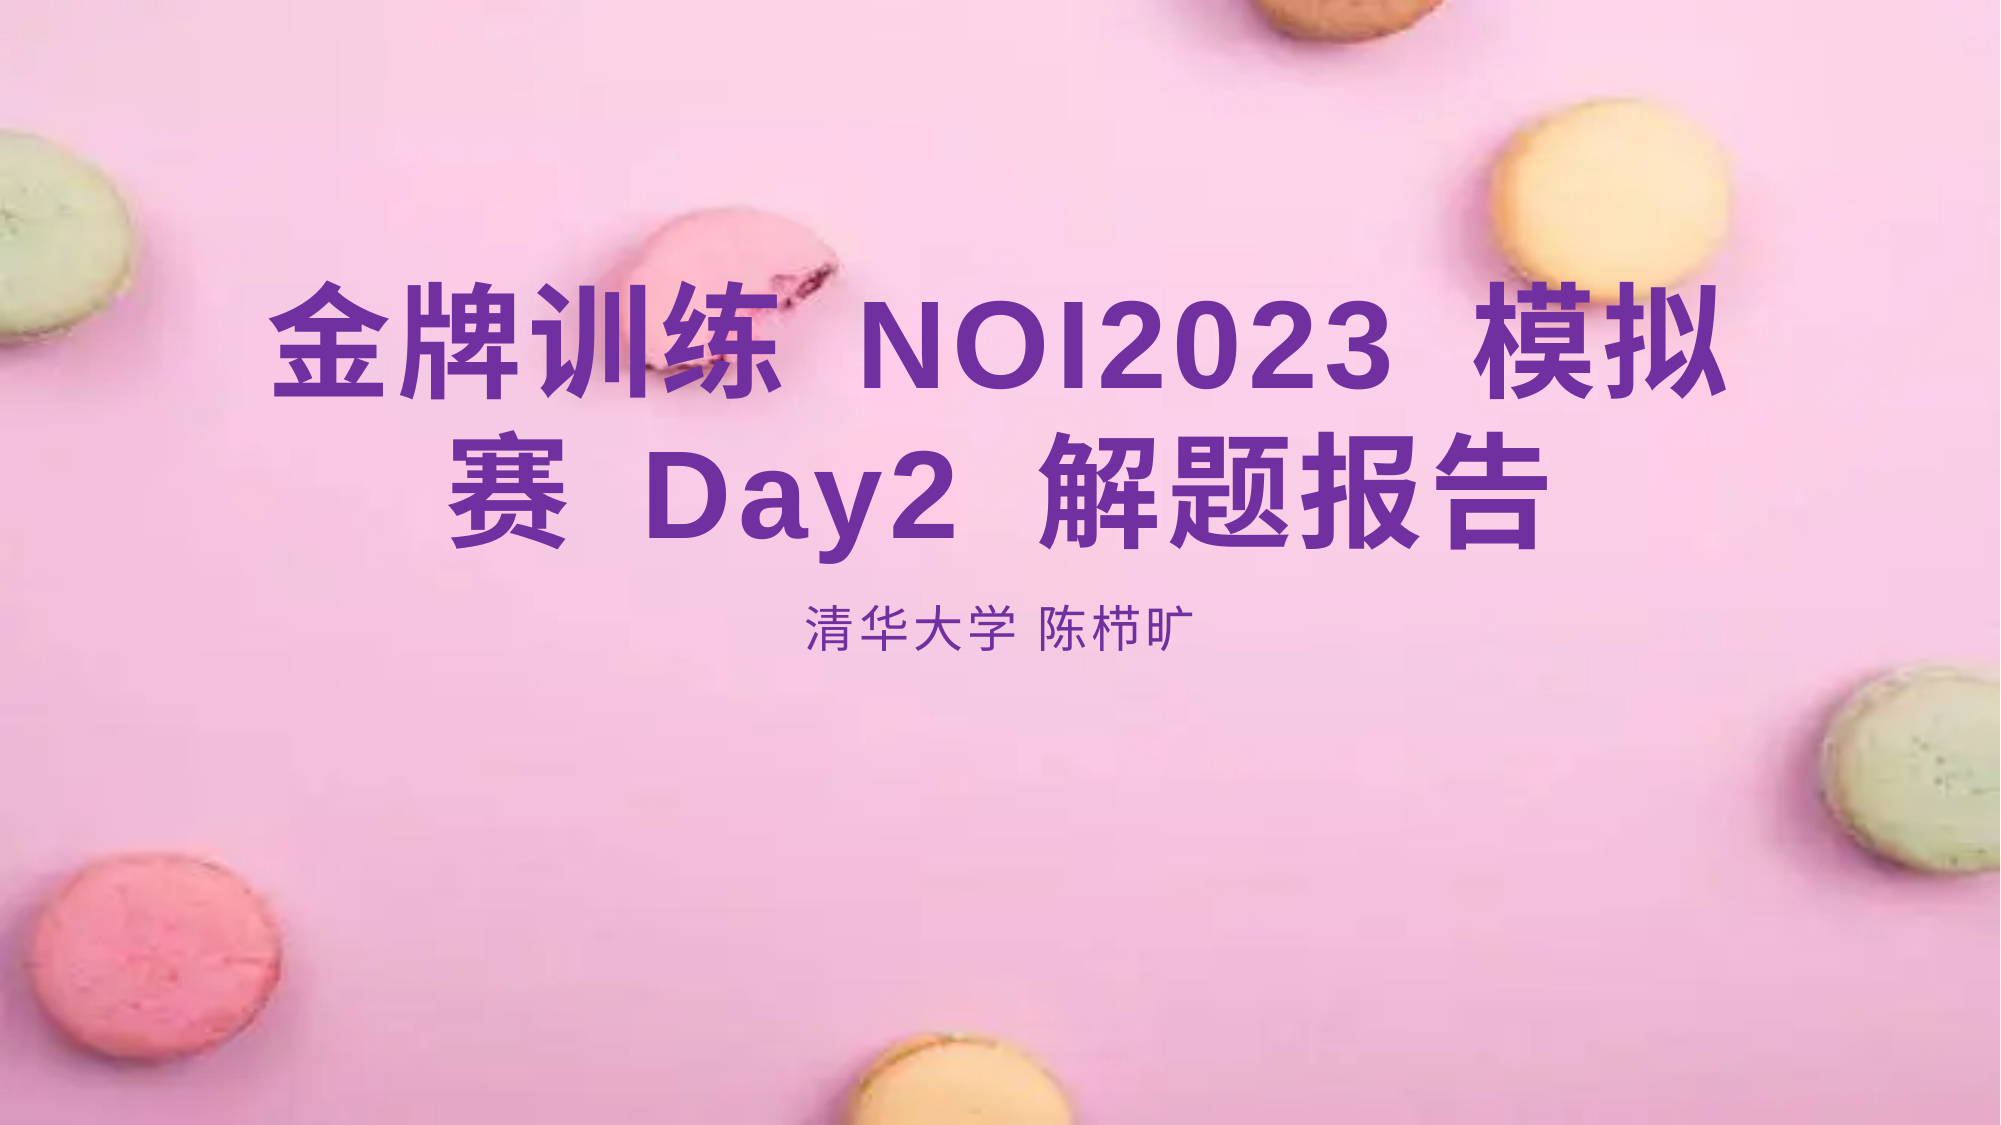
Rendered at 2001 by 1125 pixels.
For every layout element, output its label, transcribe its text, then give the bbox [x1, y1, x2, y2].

title 金牌训练 NOI2023 模拟赛 Day2 解题报告 [196, 149, 1805, 572]
subtitle 清华大学 陈栉旷 [196, 584, 1805, 826]
picture [0, 0, 2001, 1125]
